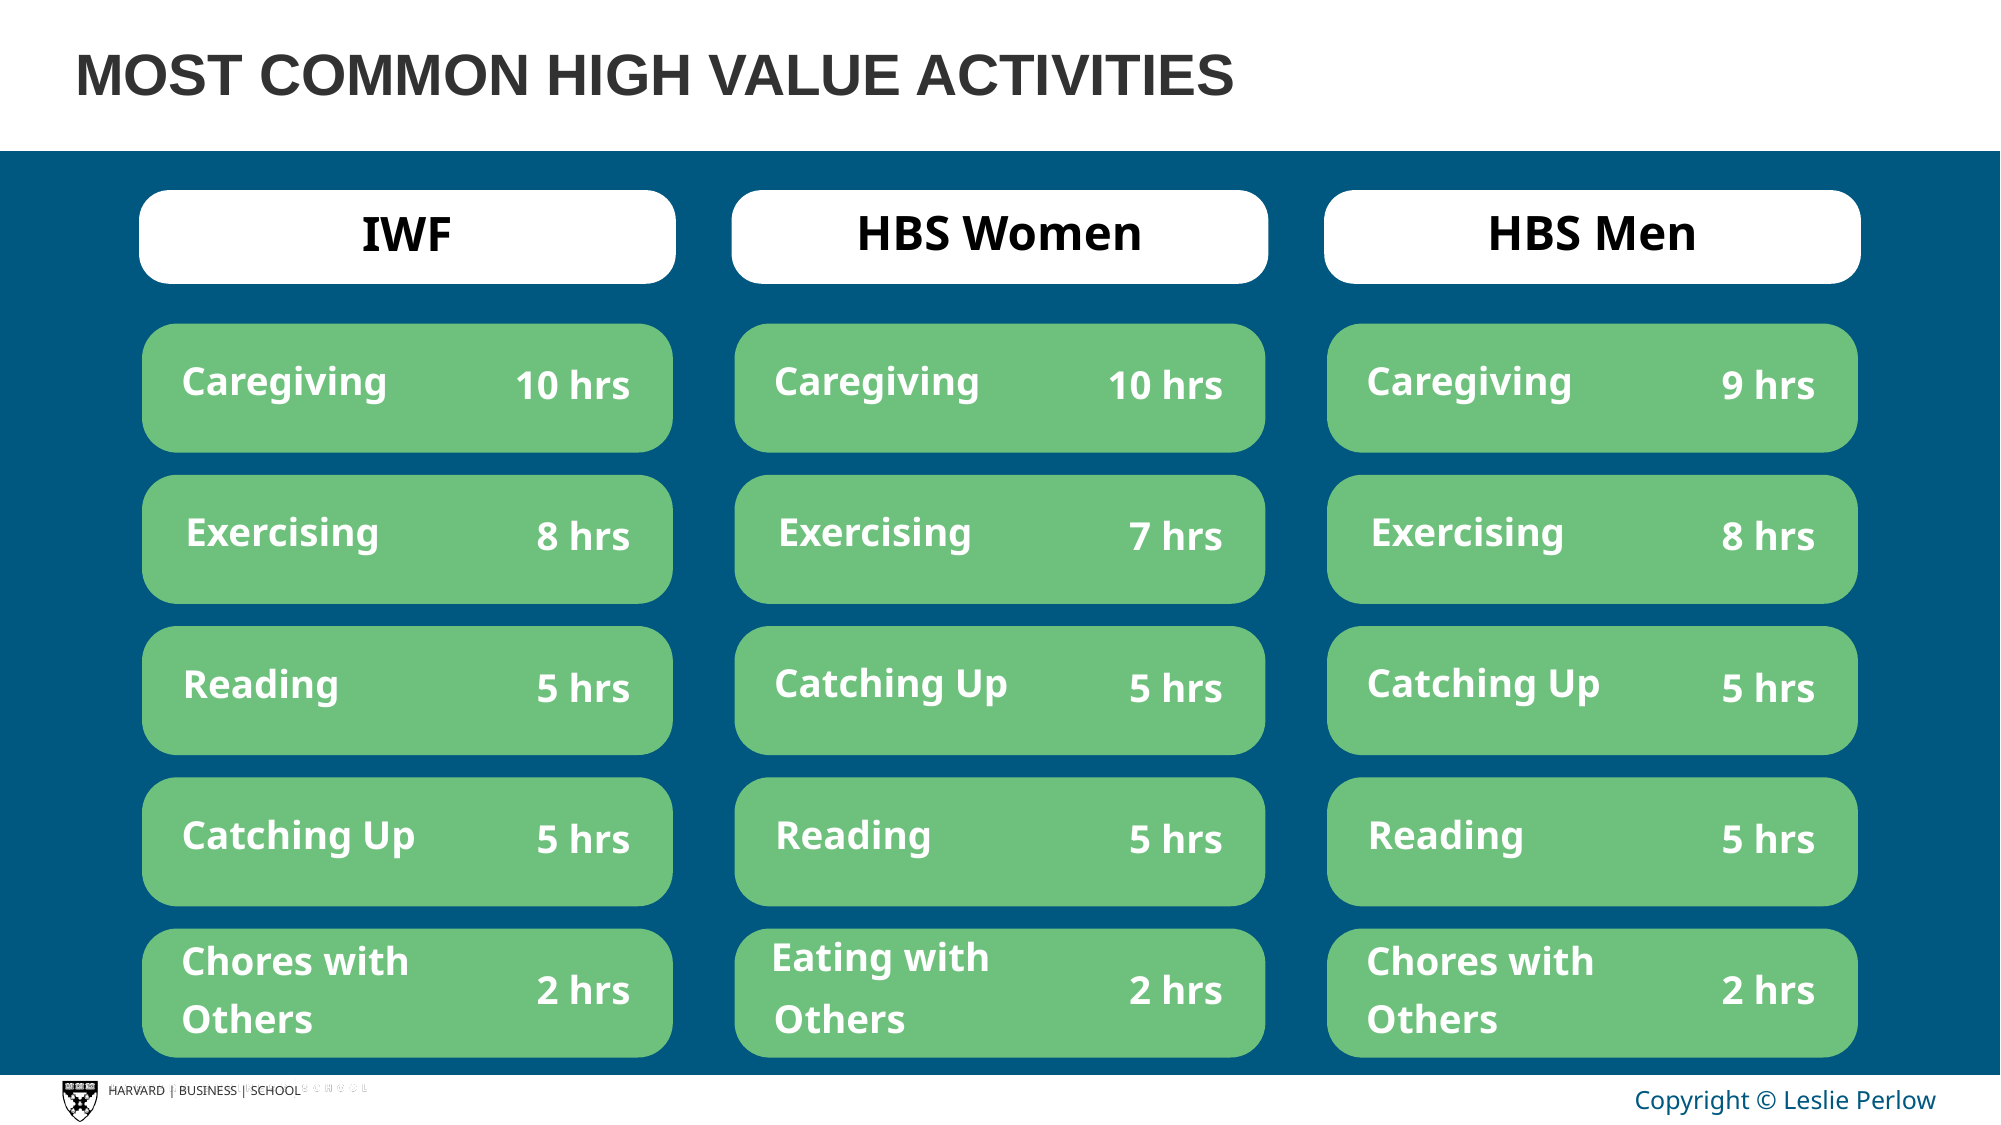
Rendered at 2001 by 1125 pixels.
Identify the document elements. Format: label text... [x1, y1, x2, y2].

list MOST COMMON HIGH VALUE ACTIVITIES [60, 29, 1910, 149]
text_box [0, 149, 2000, 1066]
picture [61, 1077, 367, 1122]
